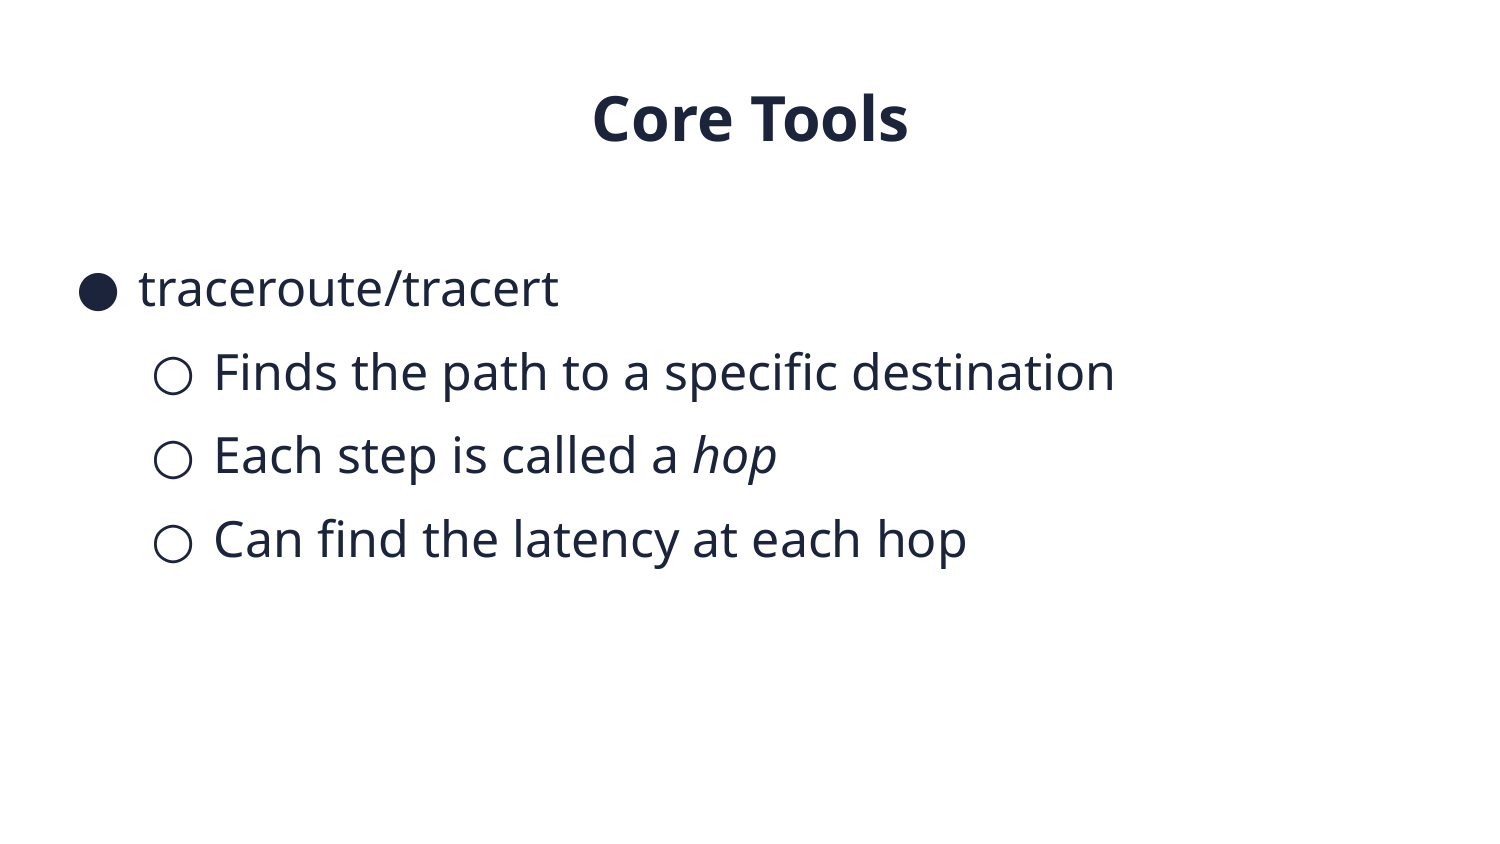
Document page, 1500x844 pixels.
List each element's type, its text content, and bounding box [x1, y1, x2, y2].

text_box traceroute/tracert Finds the path to a specific destination Each step is called a hop Can find the latency at each hop [58, 229, 1391, 762]
text_box Core Tools [245, 76, 1257, 158]
